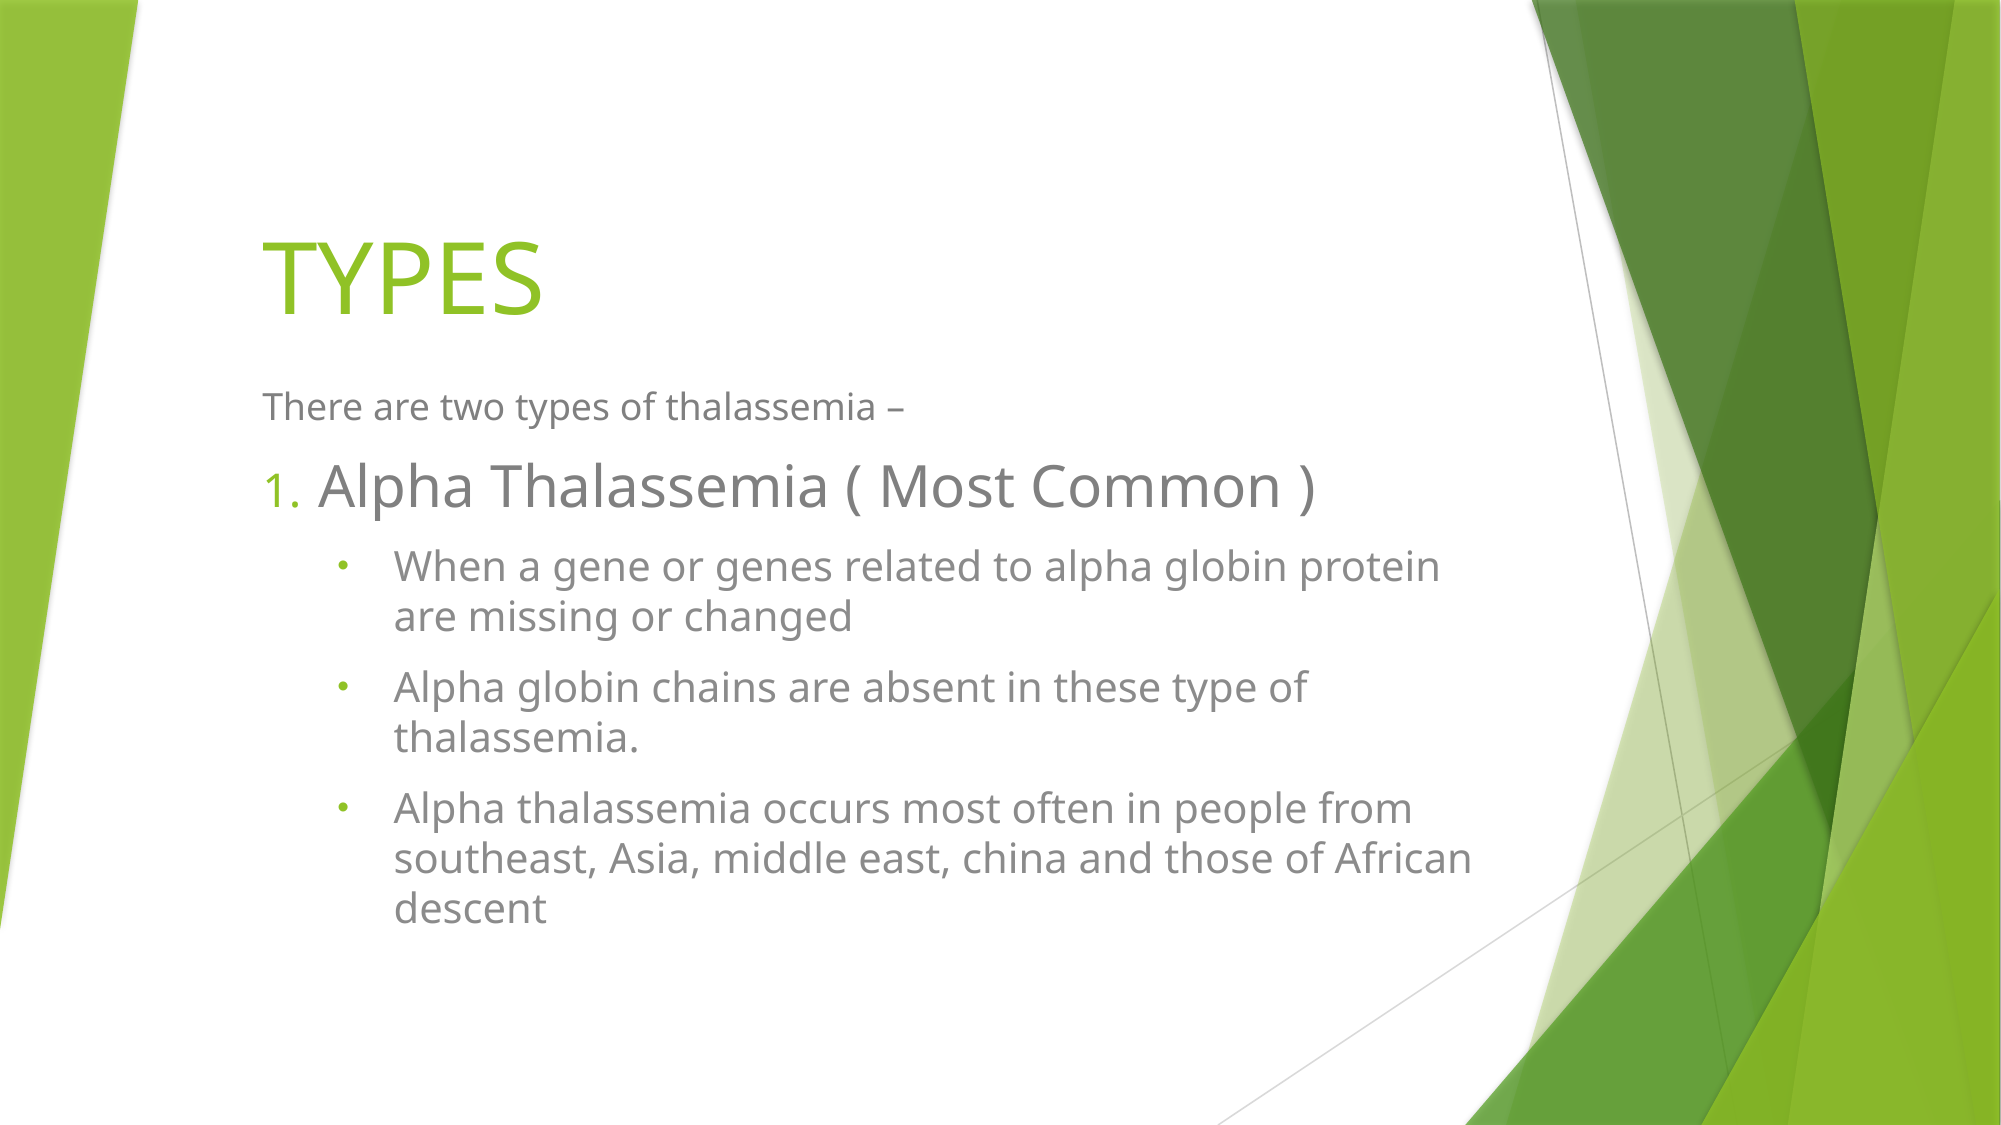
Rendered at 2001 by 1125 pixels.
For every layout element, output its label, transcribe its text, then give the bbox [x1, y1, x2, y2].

subtitle There are two types of thalassemia – Alpha Thalassemia ( Most Common ) When a gene or genes related to alpha globin protein are missing or changed Alpha globin chains are absent in these type of thalassemia. Alpha thalassemia occurs most often in people from southeast, Asia, middle east, china and those of African descent [247, 375, 1522, 1125]
title TYPES [247, 166, 1522, 343]
